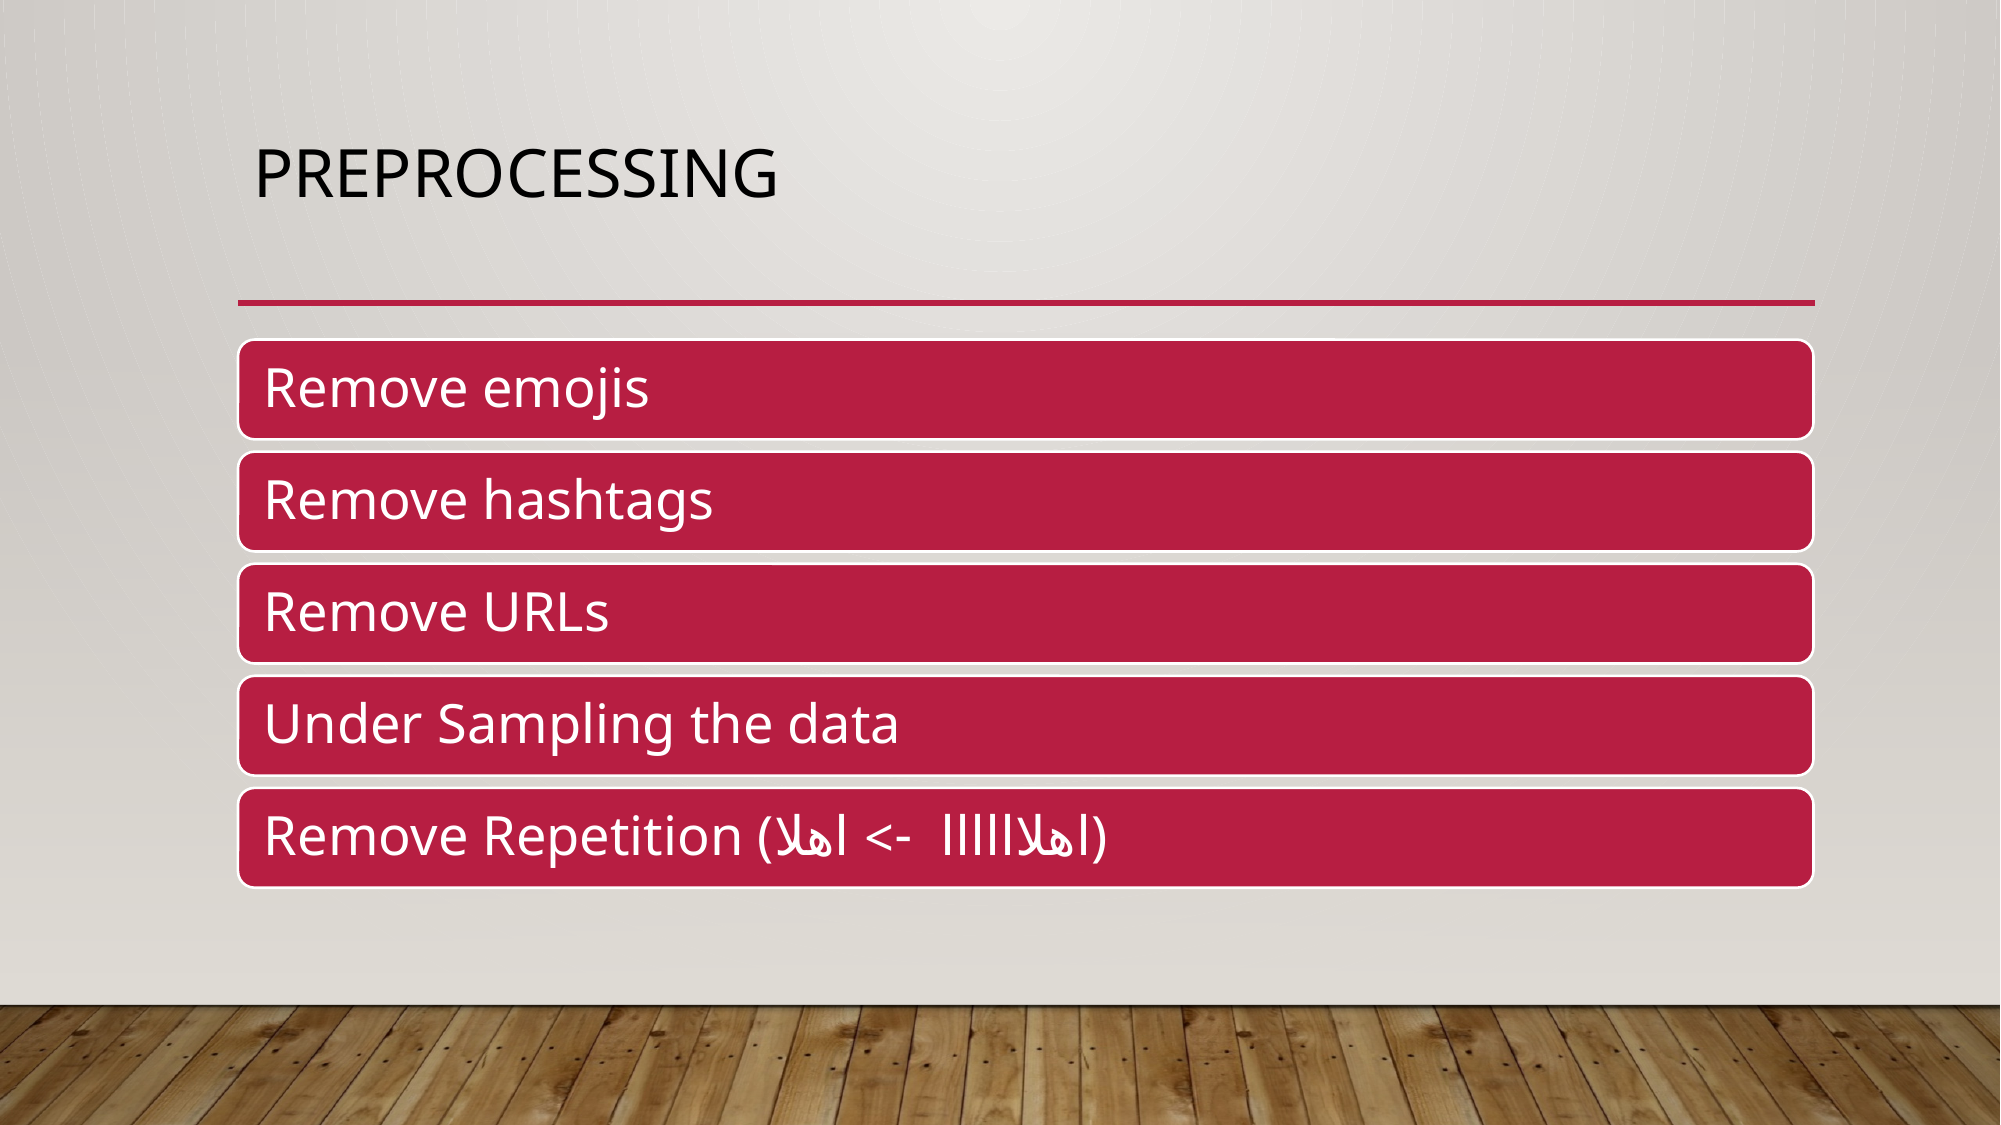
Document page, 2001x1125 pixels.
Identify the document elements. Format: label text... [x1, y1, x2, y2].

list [237, 330, 1814, 897]
title Preprocessing [238, 131, 1814, 305]
picture [0, 1005, 2000, 1125]
